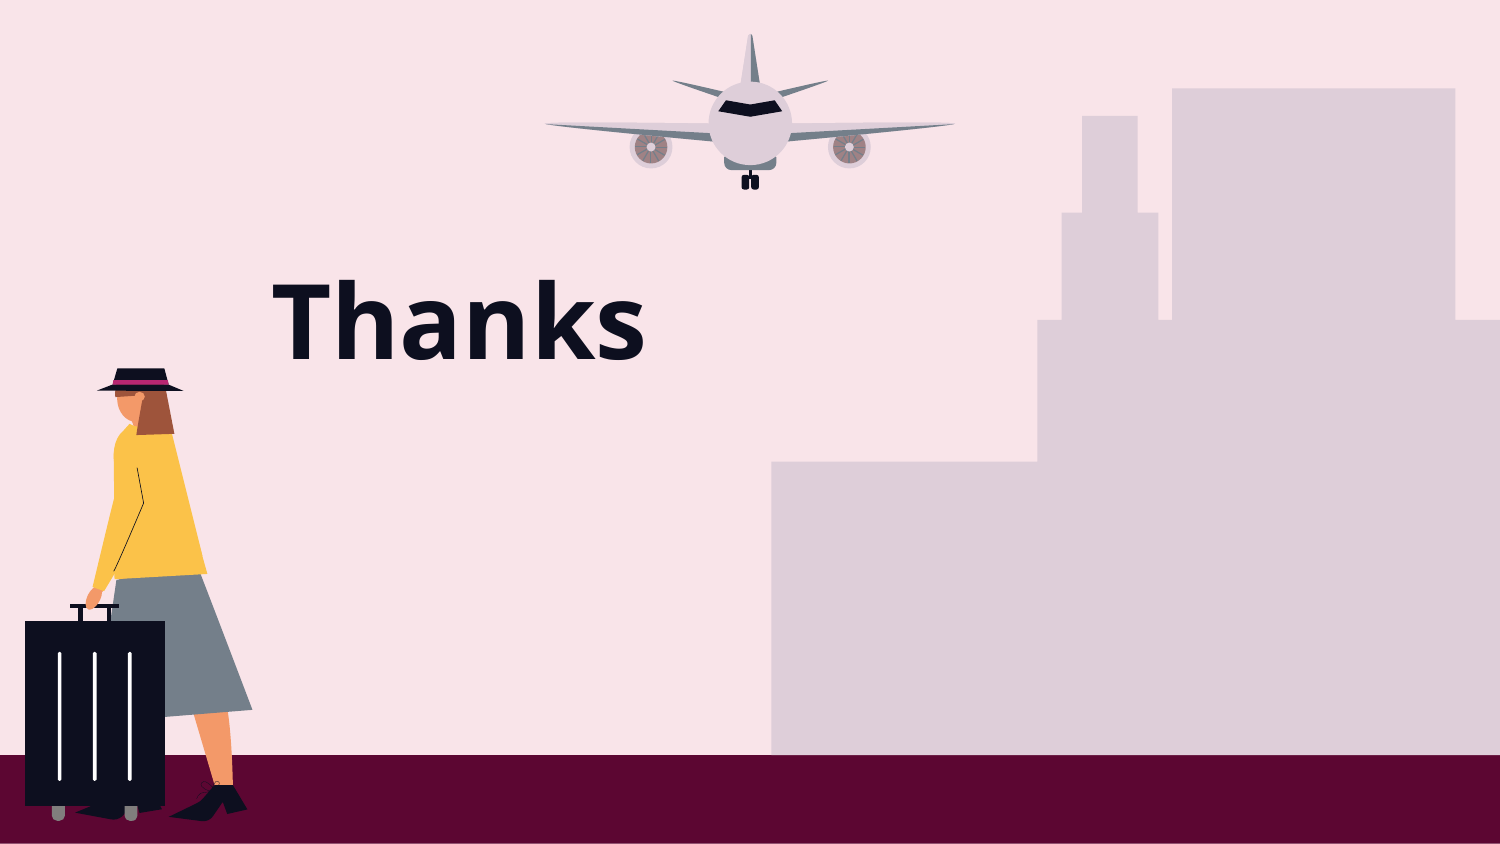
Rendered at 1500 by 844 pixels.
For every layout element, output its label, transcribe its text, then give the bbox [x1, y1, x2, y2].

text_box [24, 368, 253, 822]
title Thanks [255, 240, 746, 415]
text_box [544, 33, 956, 190]
